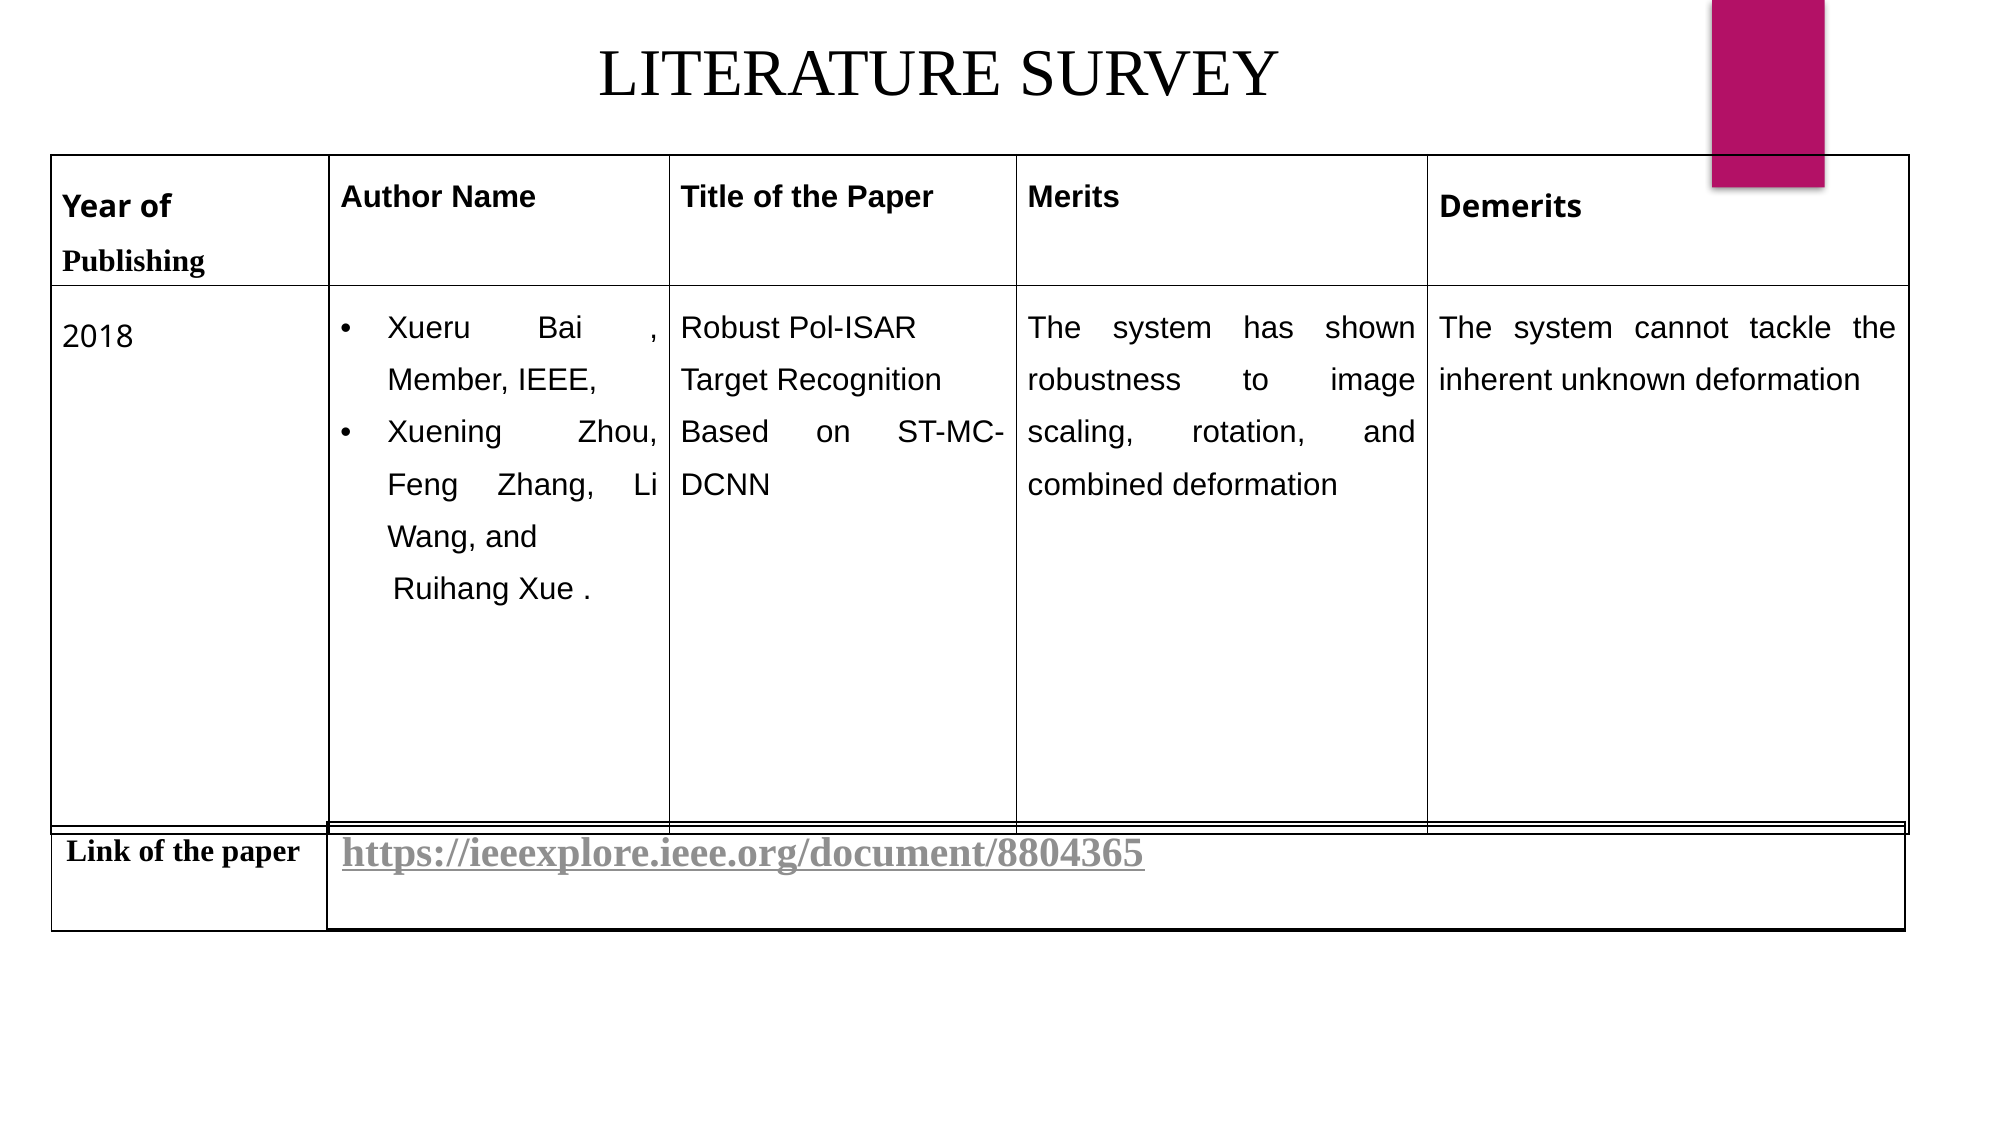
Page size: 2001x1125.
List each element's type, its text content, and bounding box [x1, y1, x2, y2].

table_cell Robust Pol-ISAR Target Recognition Based on ST-MC-DCNN [670, 286, 1016, 821]
table_header https://ieeexplore.ieee.org/document/8804365 [328, 823, 1904, 928]
table_cell The system cannot tackle the inherent unknown deformation [1428, 286, 1908, 833]
table_header Author Name [330, 156, 669, 285]
table_cell The system has shown robustness to image scaling, rotation, and combined deformation [1017, 286, 1427, 821]
table_header Title of the Paper [670, 156, 1016, 285]
table_cell Xueru Bai , Member, IEEE, Xuening Zhou, Feng Zhang, Li Wang, and Ruihang Xue . [330, 286, 669, 821]
text_box LITERATURE SURVEY [71, 73, 1809, 146]
table_header Merits [1017, 156, 1427, 285]
table_header Demerits [1428, 156, 1908, 285]
table_cell 2018 [52, 286, 328, 825]
table_header Year of Publishing [52, 156, 328, 285]
table_header Link of the paper [52, 827, 326, 930]
